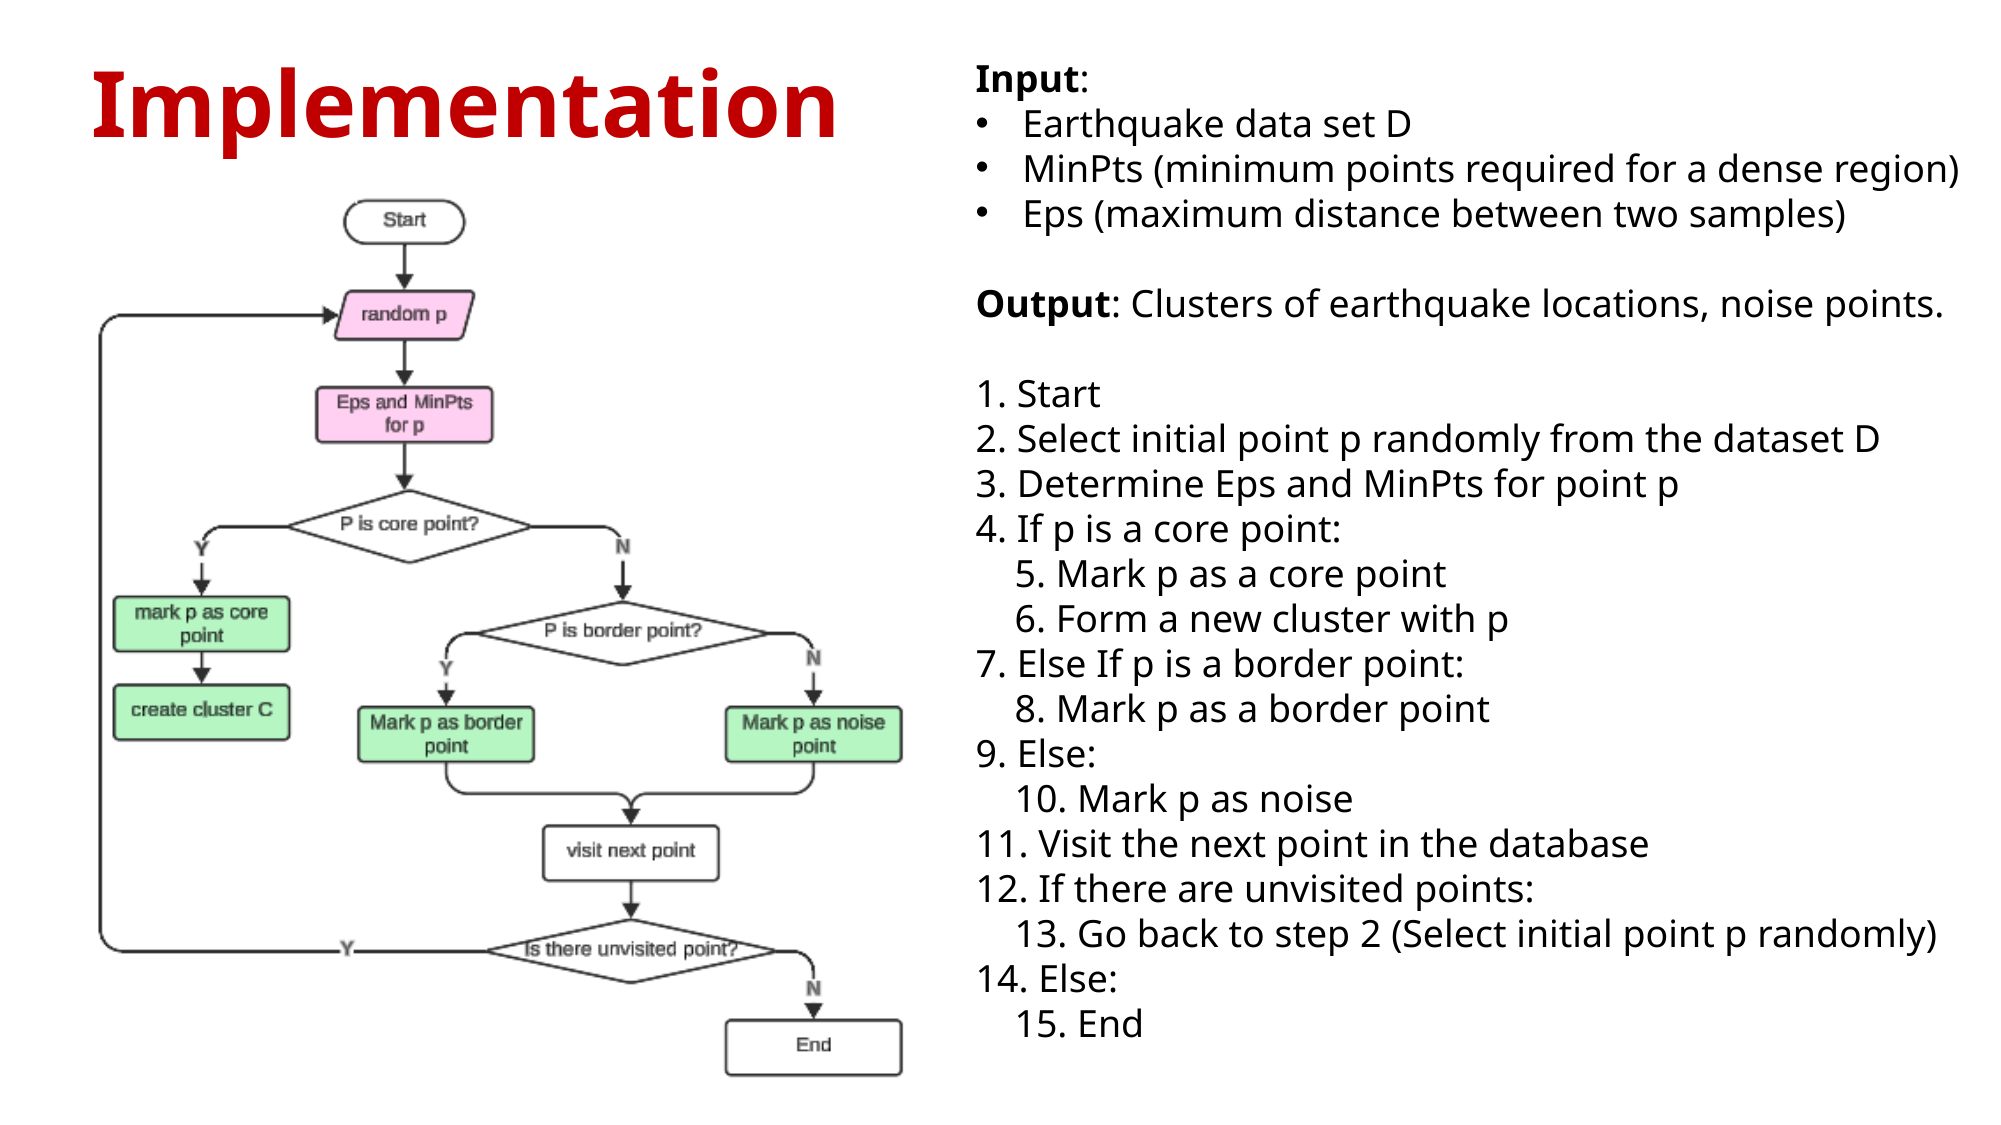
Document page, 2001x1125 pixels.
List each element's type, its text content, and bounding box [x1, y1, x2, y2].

title Implementation [76, 0, 868, 185]
picture [75, 185, 919, 1086]
text_box Input: Earthquake data set D MinPts (minimum points required for a dense region) Eps (maximum distance between two samples) Output: Clusters of earthquake locations, noise points. 1. Start 2. Select initial point p randomly from the dataset D 3. Determine Eps and MinPts for point p 4. If p is a core point: 5. Mark p as a core point 6. Form a new cluster with p 7. Else If p is a border point: 8. Mark p as a border point 9. Else: 10. Mark p as noise 11. Visit the next point in the database 12. If there are unvisited points: 13. Go back to step 2 (Select initial point p randomly) 14. Else: 15. End [960, 47, 1996, 1052]
